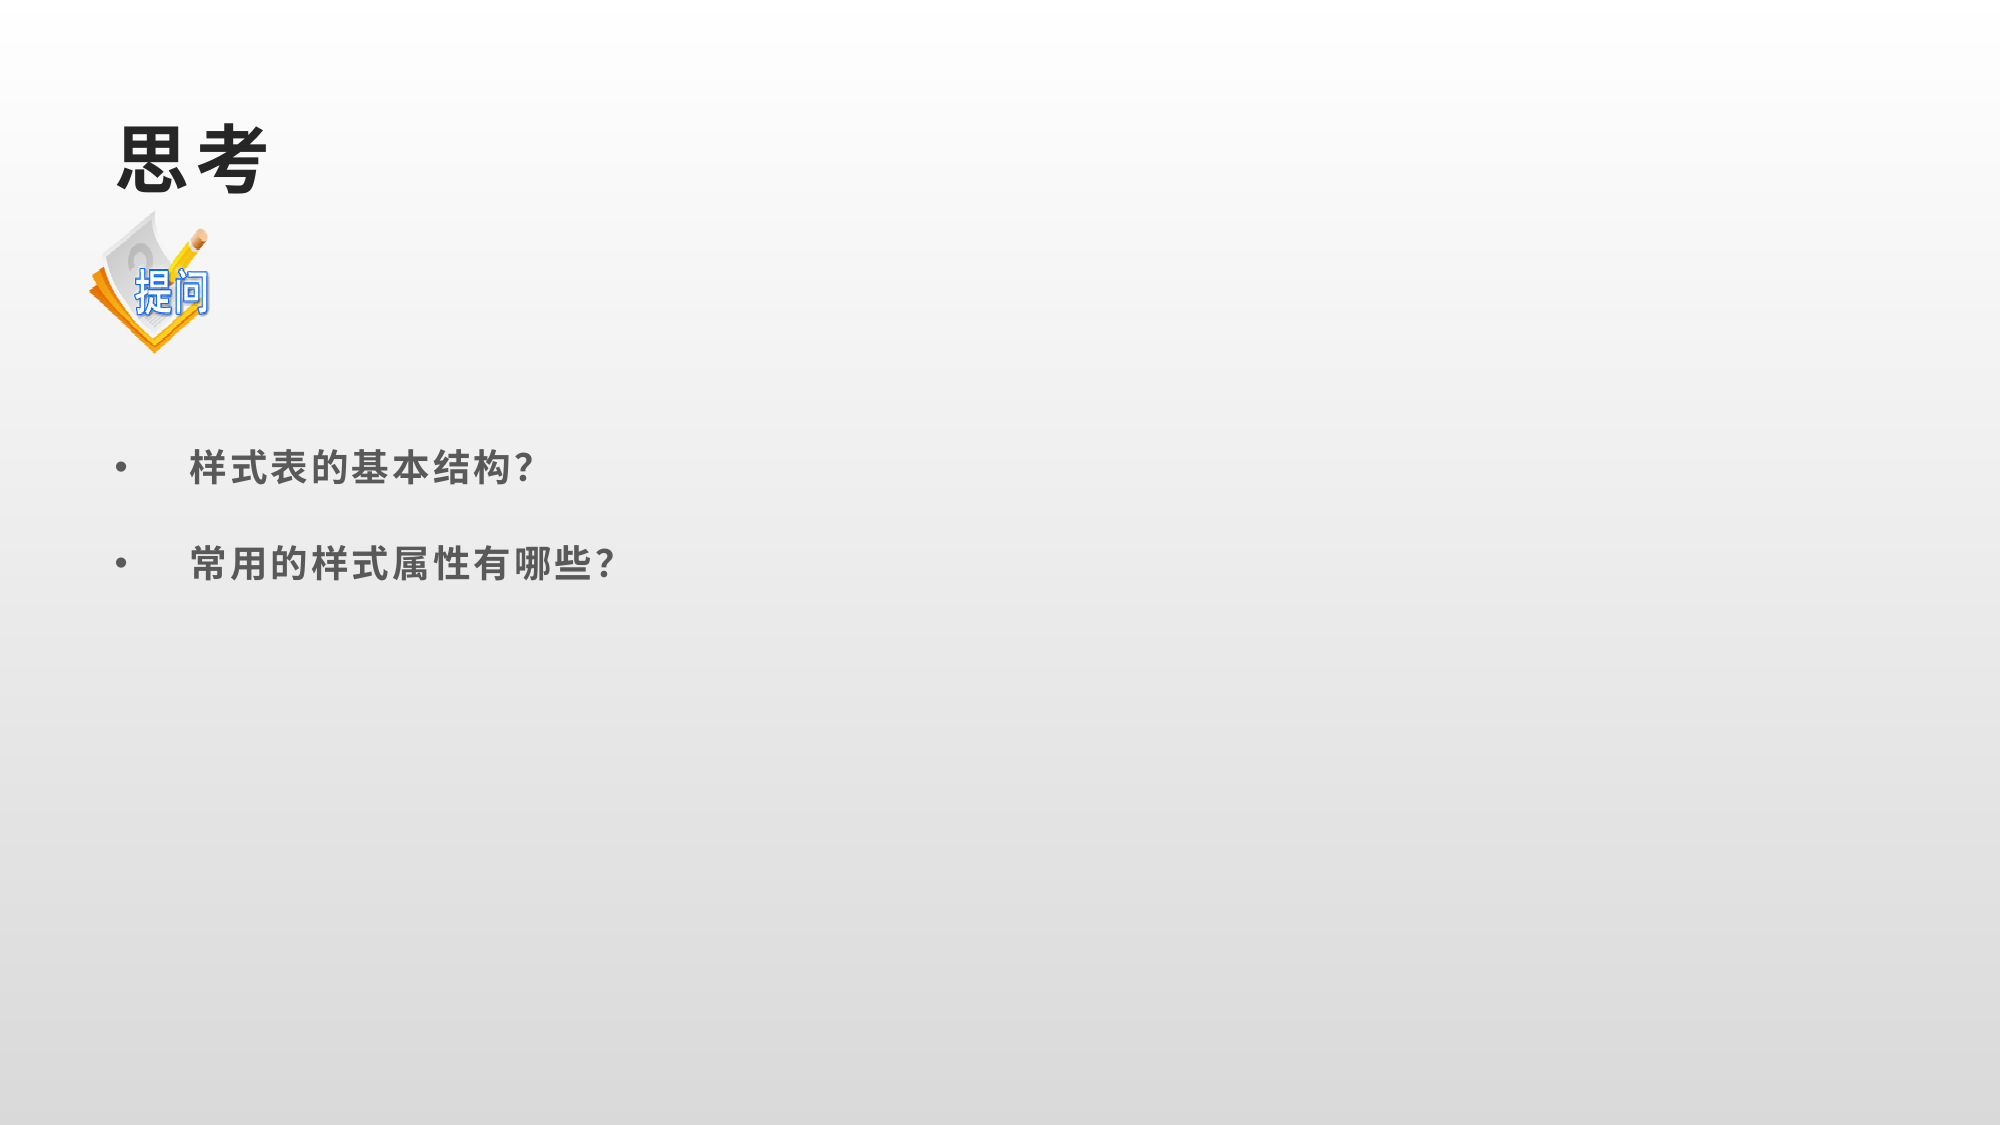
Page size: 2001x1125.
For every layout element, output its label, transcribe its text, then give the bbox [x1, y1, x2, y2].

title 思考 [99, 99, 1900, 216]
picture [89, 185, 256, 387]
list 样式表的基本结构？ 常用的样式属性有哪些？ [99, 244, 1900, 1026]
